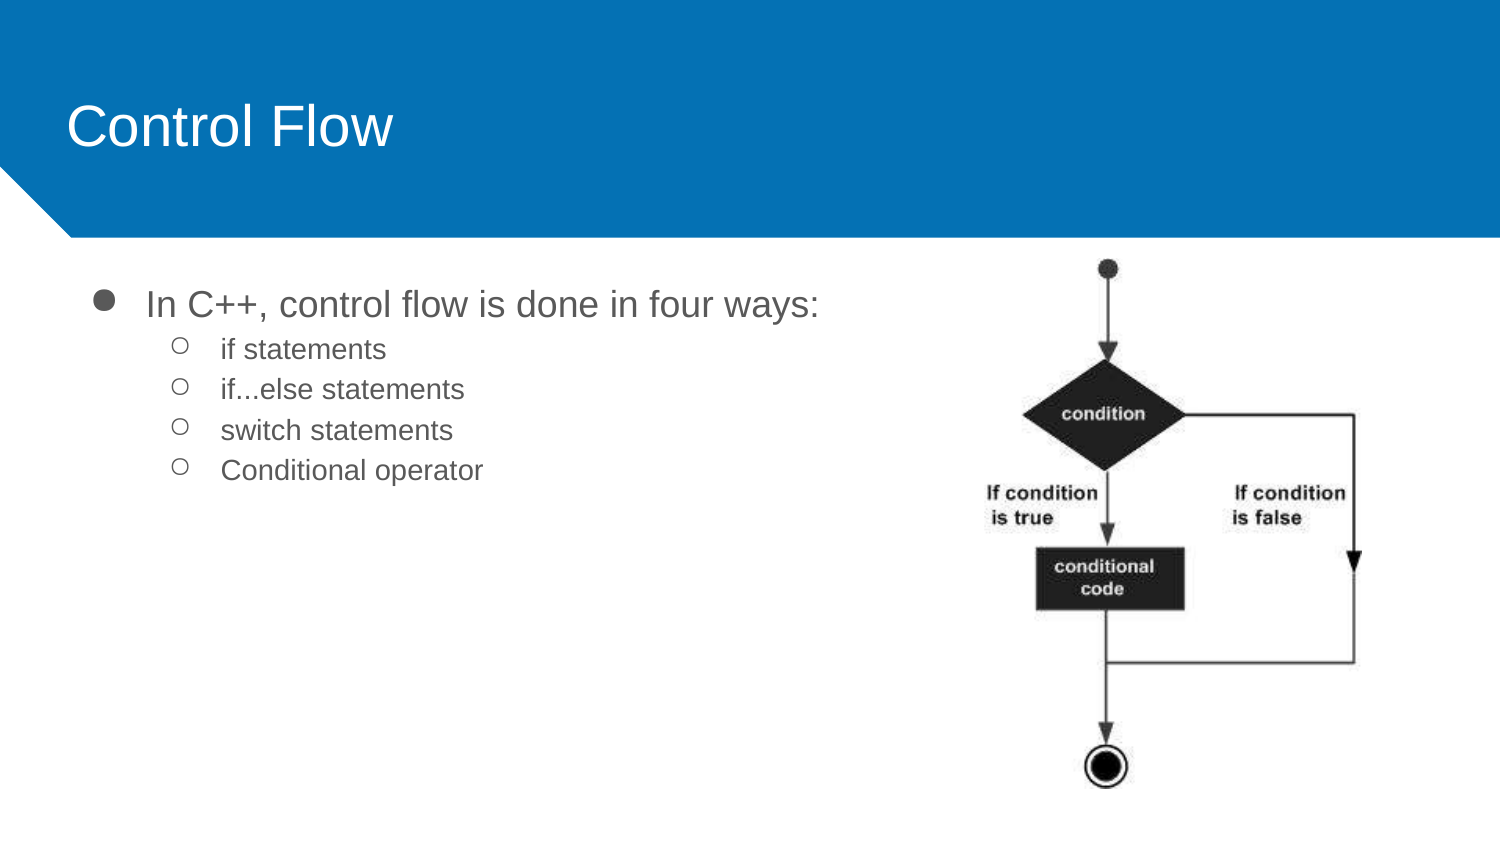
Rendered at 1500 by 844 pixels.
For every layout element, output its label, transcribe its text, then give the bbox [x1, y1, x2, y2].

title Control Flow [51, 72, 1449, 167]
picture [946, 258, 1362, 789]
list In C++, control flow is done in four ways: if statements if...else statements switch statements Conditional operator [55, 258, 1454, 819]
